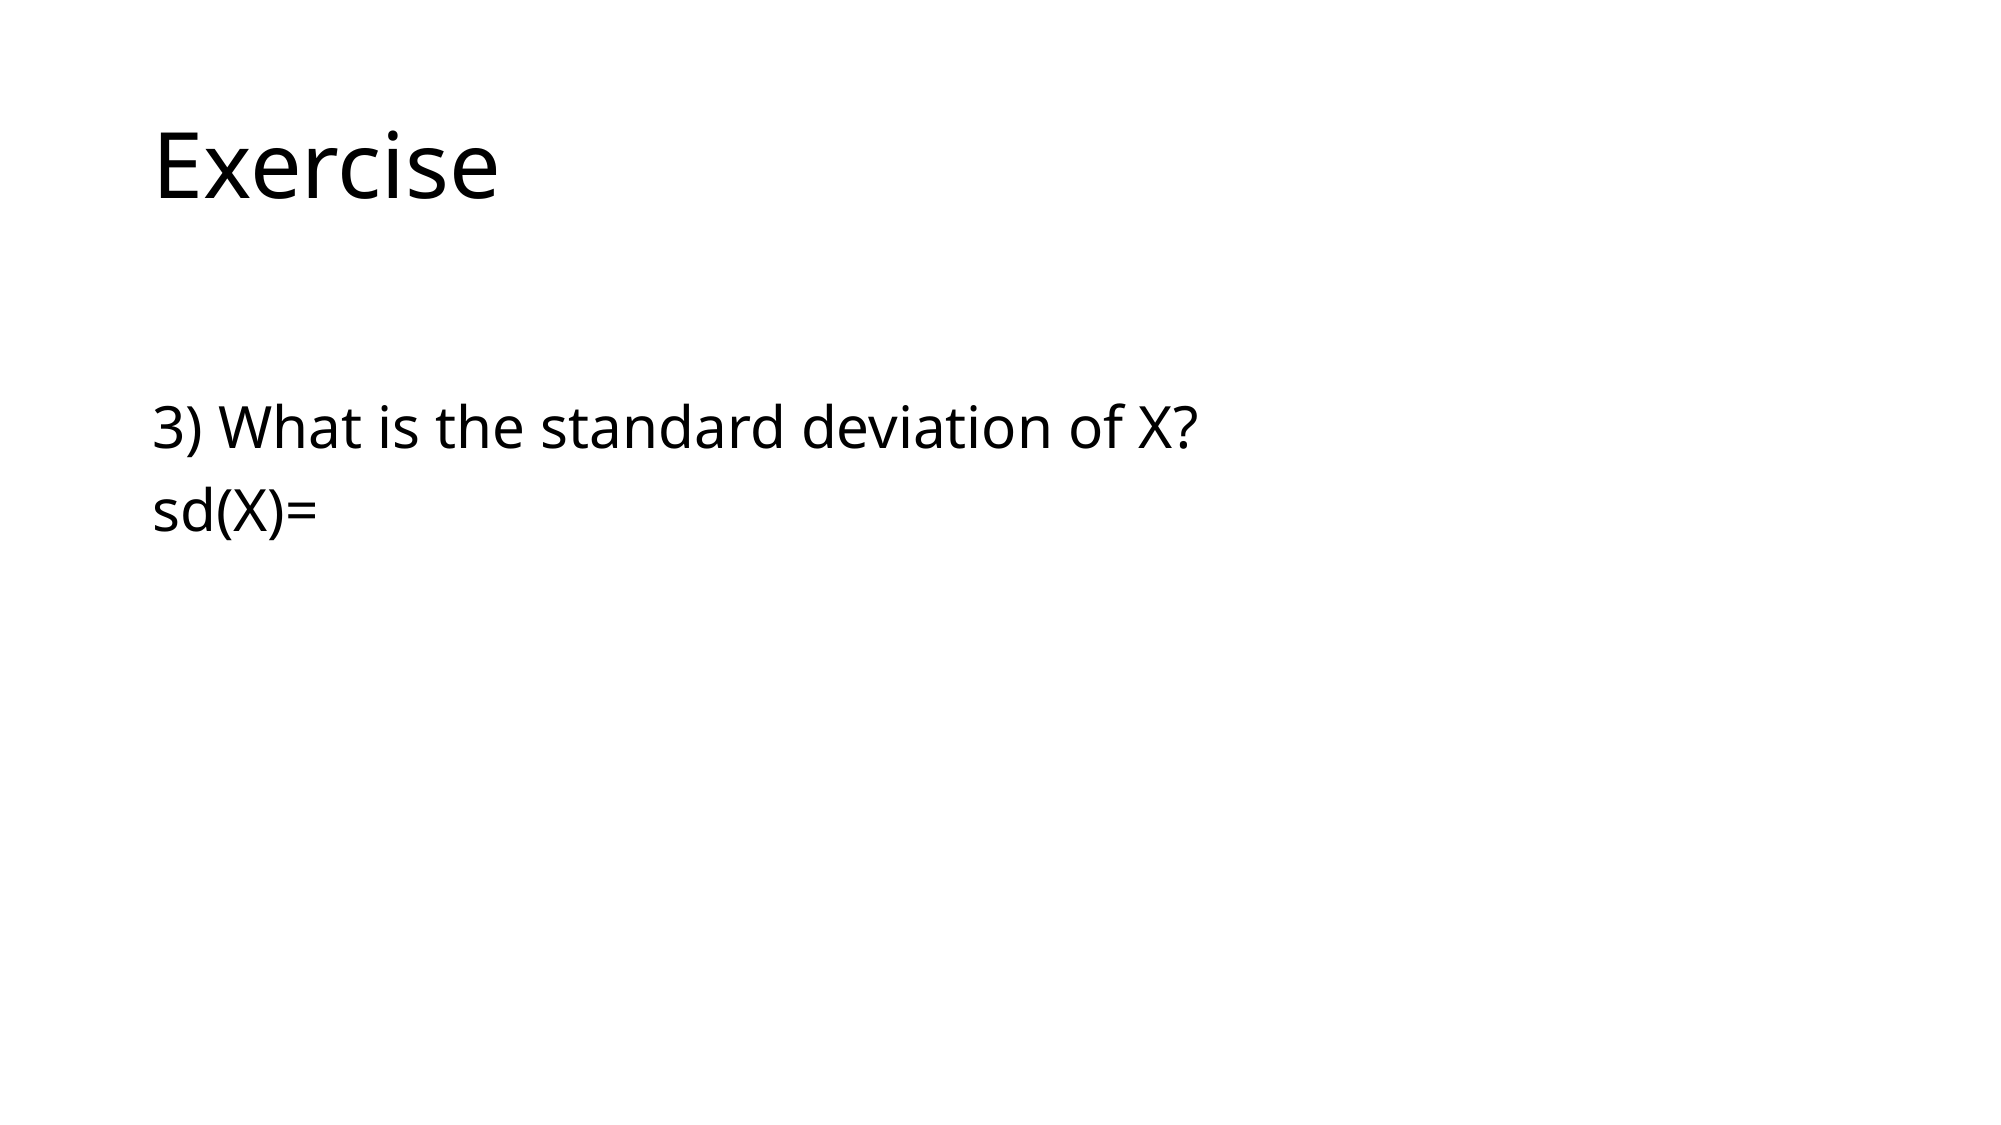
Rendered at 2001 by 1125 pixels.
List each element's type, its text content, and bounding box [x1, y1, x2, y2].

title Exercise [137, 59, 1863, 278]
